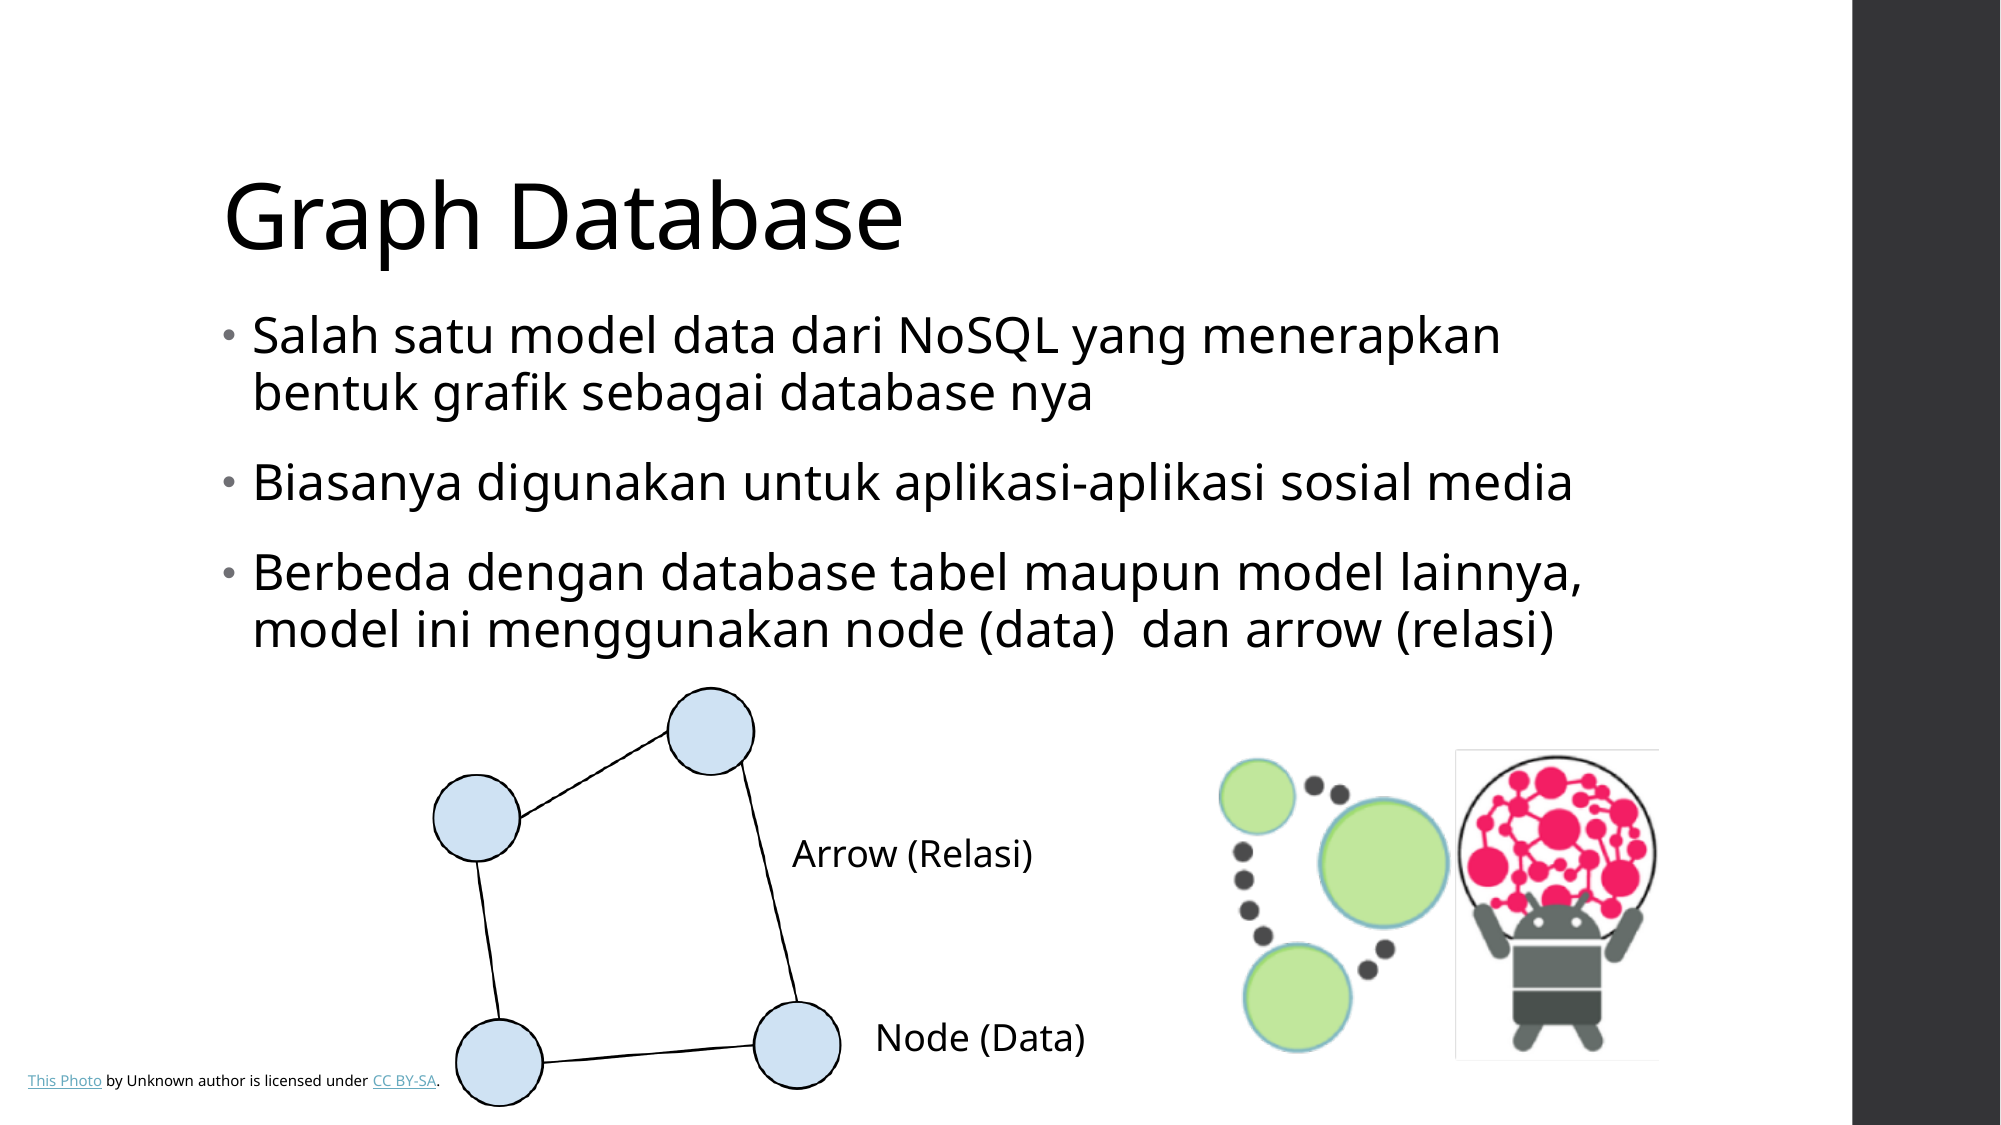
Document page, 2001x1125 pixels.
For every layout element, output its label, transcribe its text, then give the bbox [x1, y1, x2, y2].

picture [1208, 728, 1660, 1090]
list Salah satu model data dari NoSQL yang menerapkan bentuk grafik sebagai database nya Biasanya digunakan untuk aplikasi-aplikasi sosial media Berbeda dengan database tabel maupun model lainnya, model ini menggunakan node (data) dan arrow (relasi) [206, 299, 1617, 1014]
text_box This Photo by Unknown author is licensed under CC BY-SA. [13, 1064, 404, 1117]
text_box Arrow (Relasi) [869, 821, 1201, 882]
picture [411, 671, 862, 1125]
text_box Node (Data) [869, 1006, 1201, 1067]
title Graph Database [206, 60, 1797, 278]
